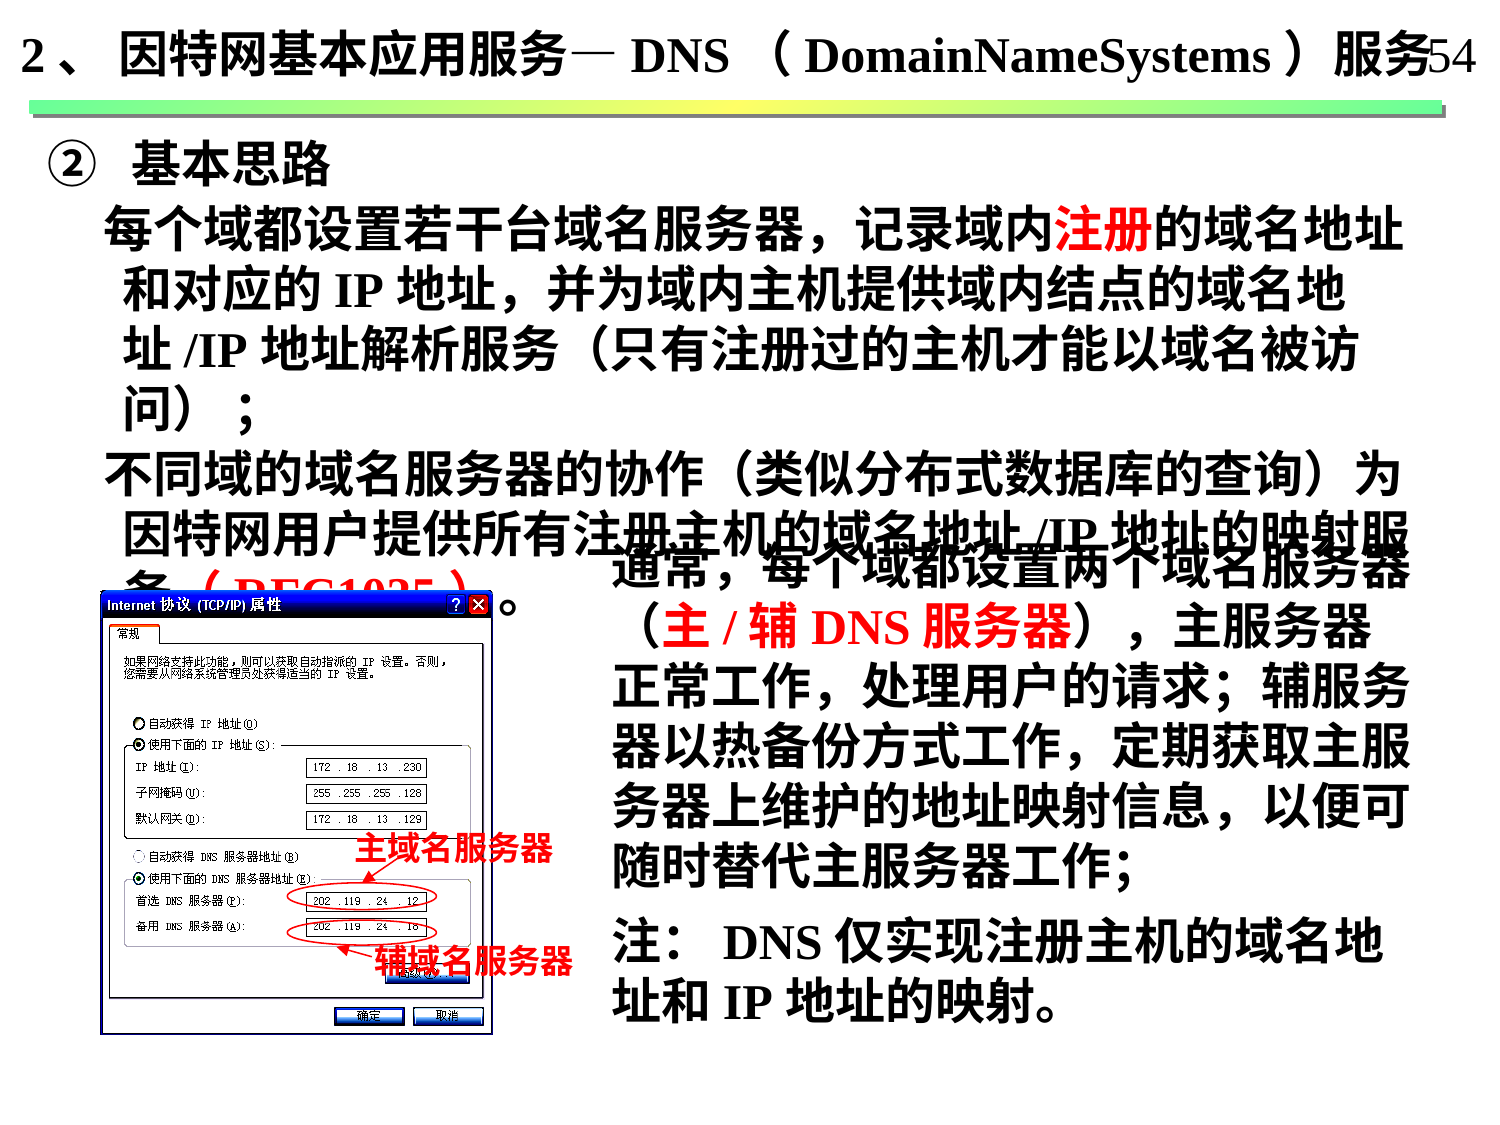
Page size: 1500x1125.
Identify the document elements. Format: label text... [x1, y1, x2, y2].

text_box 通常，每个域都设置两个域名服务器（主/辅DNS服务器），主服务器正常工作，处理用户的请求；辅服务器以热备份方式工作，定期获取主服务器上维护的地址映射信息，以便可随时替代主服务器工作； 注：DNS仅实现注册主机的域名地址和IP地址的映射。 [596, 527, 1427, 1037]
text_box 2、 因特网基本应用服务—DNS（DomainNameSystems）服务 [5, 15, 1411, 90]
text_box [100, 590, 609, 1036]
text_box [29, 100, 1442, 114]
text_box 54 [1411, 15, 1492, 90]
text_box ② 基本思路 每个域都设置若干台域名服务器，记录域内注册的域名地址和对应的IP地址，并为域内主机提供域内结点的域名地址/IP地址解析服务（只有注册过的主机才能以域名被访问） ； 不同域的域名服务器的协作（类似分布式数据库的查询）为因特网用户提供所有注册主机的域名地址/IP地址的映射服务（RFC1035）。 [32, 125, 1447, 631]
